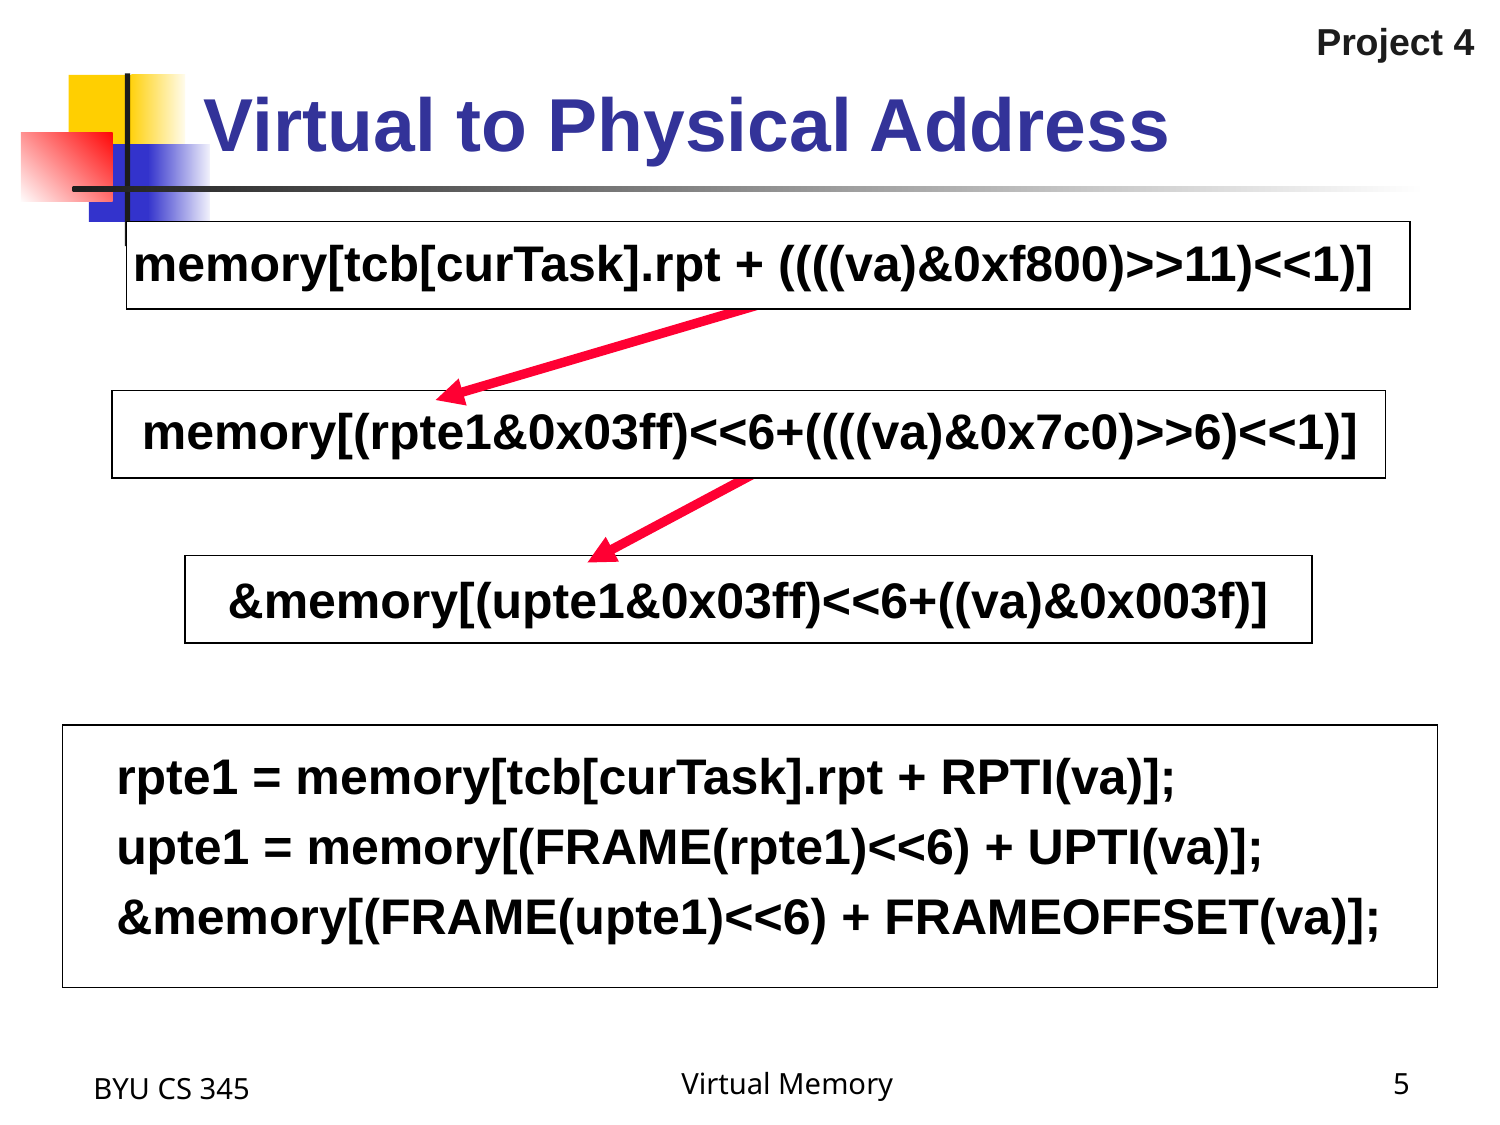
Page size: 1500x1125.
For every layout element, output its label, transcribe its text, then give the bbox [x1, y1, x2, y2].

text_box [184, 486, 1313, 644]
footer Virtual Memory [549, 1037, 1025, 1113]
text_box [111, 316, 1386, 479]
text_box Project 4 [951, 10, 1490, 71]
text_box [95, 221, 1411, 310]
slide_number 5 [1112, 1037, 1425, 1113]
slide_number BYU CS 345 [78, 1037, 391, 1113]
title Virtual to Physical Address [188, 31, 1468, 174]
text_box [62, 724, 1438, 988]
